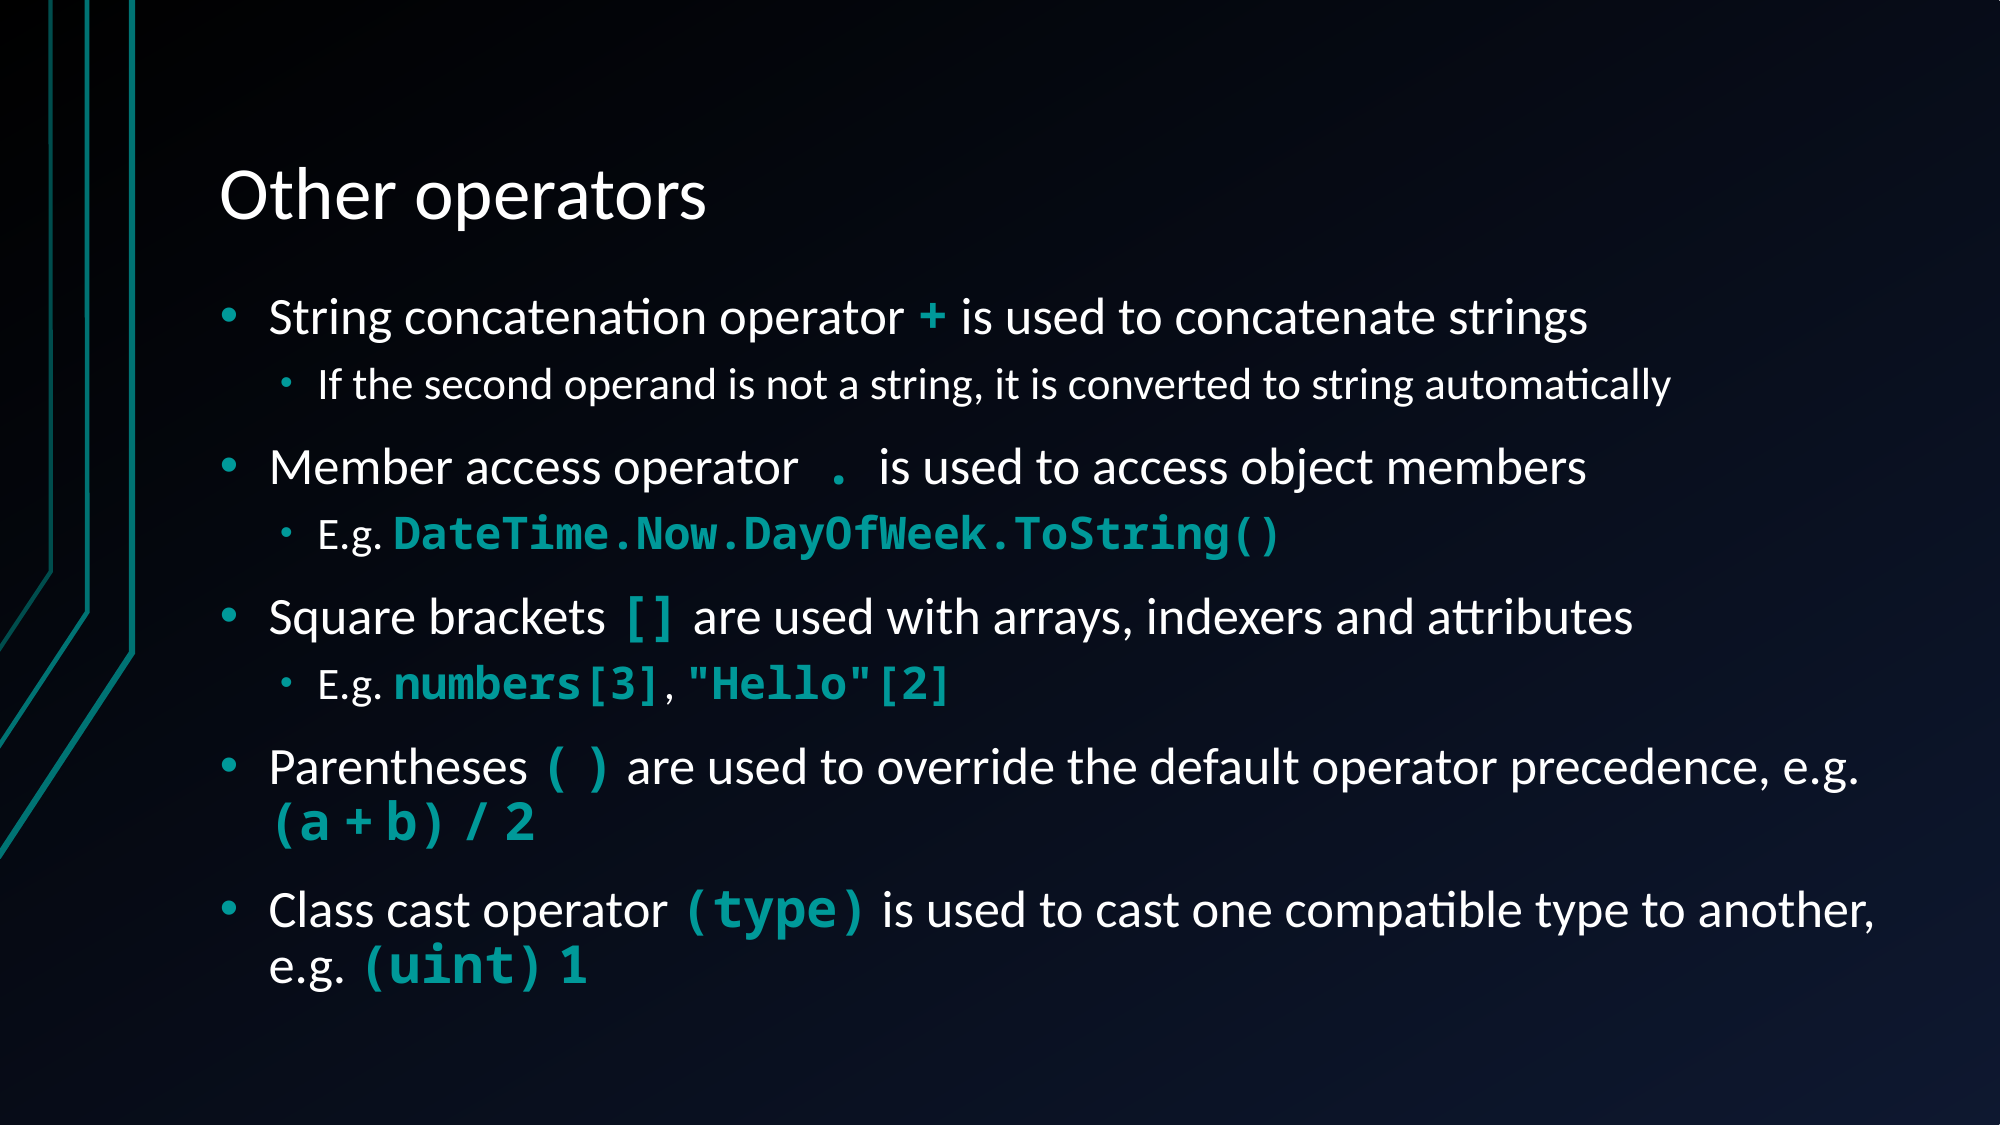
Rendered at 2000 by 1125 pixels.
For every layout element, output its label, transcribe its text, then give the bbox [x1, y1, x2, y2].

list String concatenation operator + is used to concatenate strings If the second operand is not a string, it is converted to string automatically Member access operator . is used to access object members E.g. DateTime.Now.DayOfWeek.ToString() Square brackets [] are used with arrays, indexers and attributes E.g. numbers[3], "Hello"[2] Parentheses ( ) are used to override the default operator precedence, e.g. (a + b) / 2 Class cast operator (type) is used to cast one compatible type to another, e.g. (uint) 1 [199, 279, 1900, 1012]
title Other operators [199, 45, 1900, 246]
